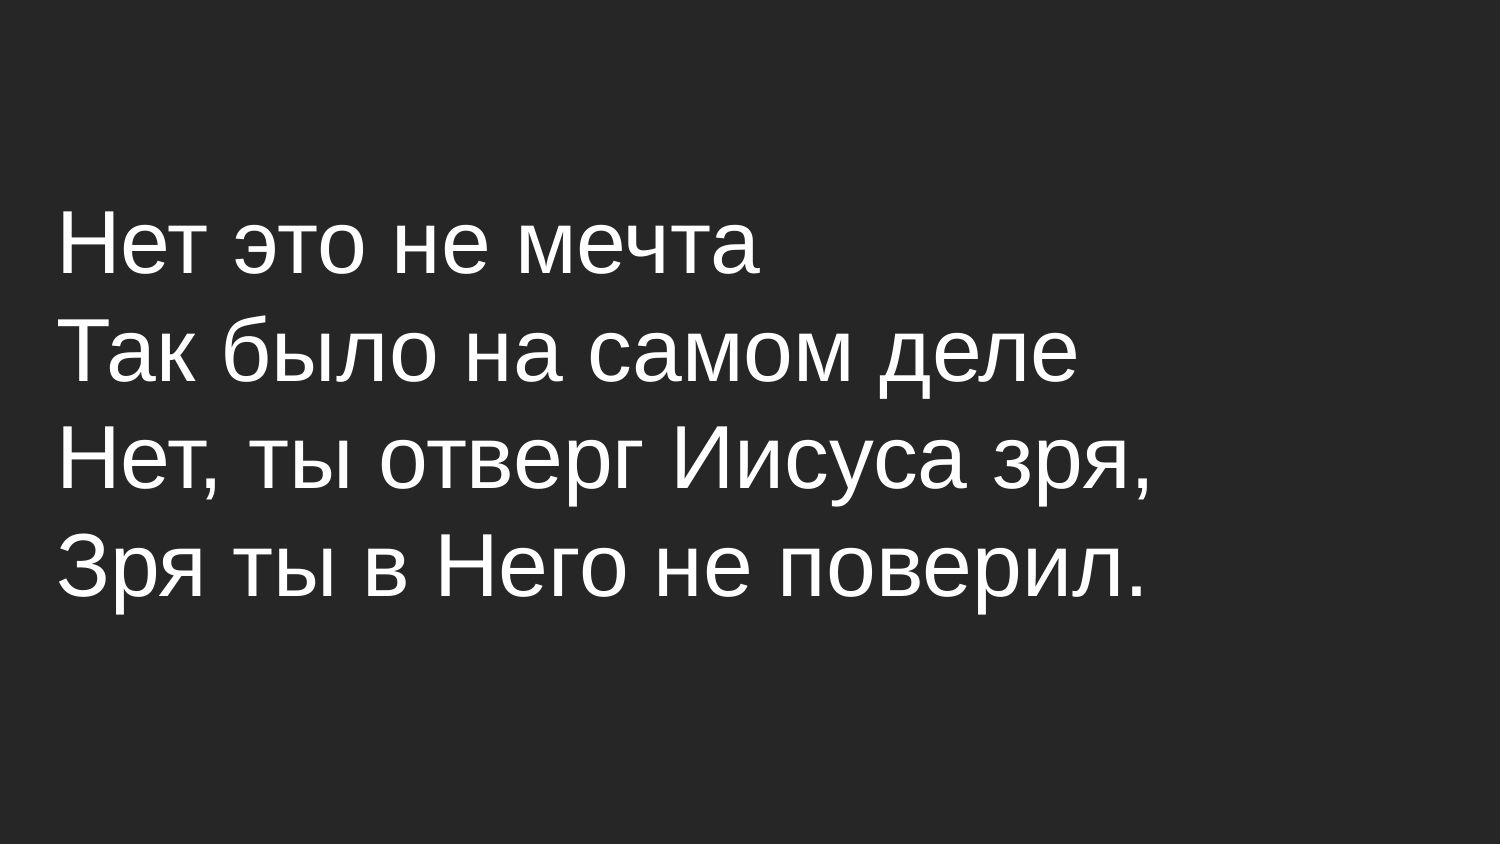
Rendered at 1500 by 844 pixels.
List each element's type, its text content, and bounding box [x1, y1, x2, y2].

text_box Нет это не мечта Так было на самом деле Нет, ты отверг Иисуса зря, Зря ты в Него не поверил. [41, 176, 1459, 642]
